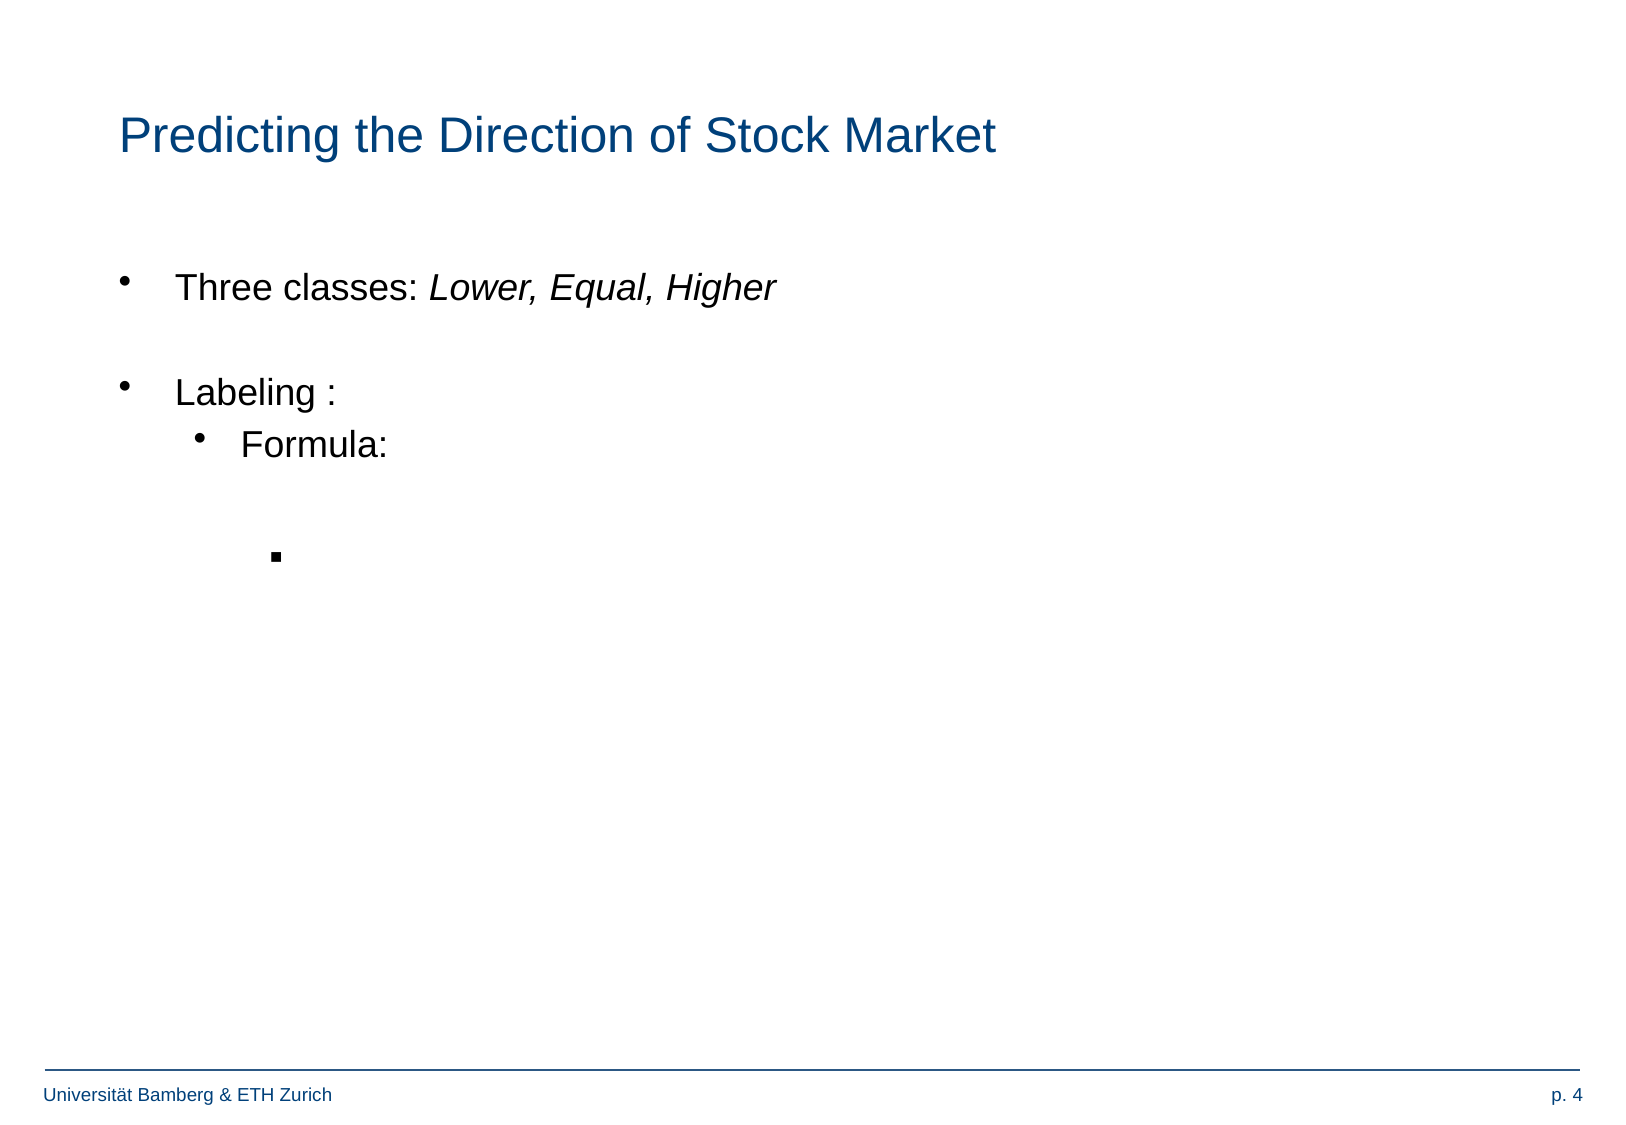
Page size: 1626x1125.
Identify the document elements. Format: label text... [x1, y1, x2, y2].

title Predicting the Direction of Stock Market [103, 44, 1415, 220]
